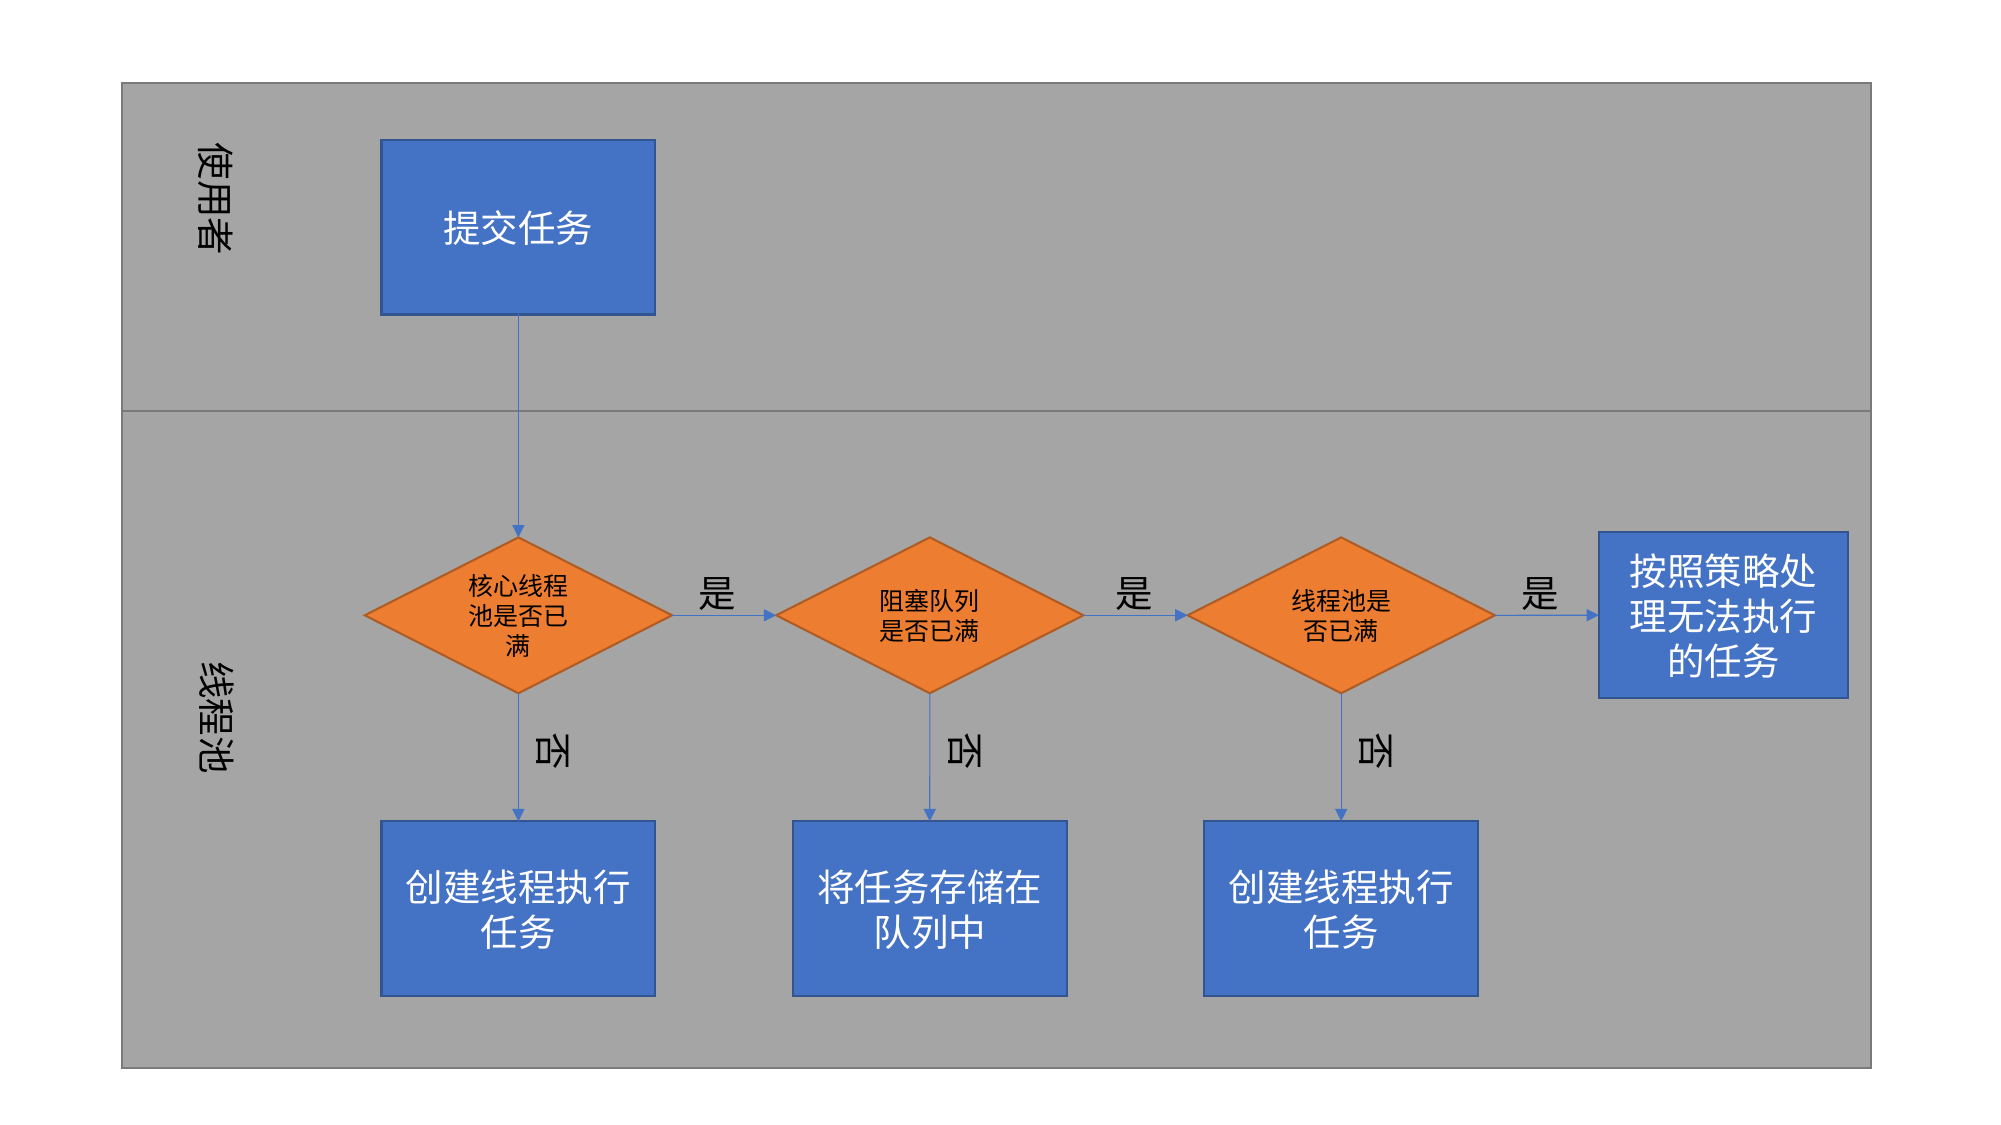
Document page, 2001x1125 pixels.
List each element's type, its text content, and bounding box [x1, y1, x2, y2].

text_box 否 [920, 717, 929, 801]
text_box 线程池 [171, 646, 248, 909]
text_box 创建线程执行任务 [380, 820, 656, 997]
text_box 否 [930, 717, 996, 801]
text_box 否 [508, 717, 518, 801]
text_box 创建线程执行任务 [1203, 820, 1479, 997]
text_box 是 [1100, 562, 1205, 623]
text_box [121, 82, 1872, 410]
text_box 否 [1331, 717, 1341, 801]
text_box 线程池是否已满 [1200, 536, 1496, 695]
text_box 将任务存储在队列中 [792, 820, 1068, 997]
text_box 是 [683, 562, 788, 623]
text_box 否 [1342, 717, 1408, 801]
text_box [121, 410, 1872, 1069]
text_box 是 [1506, 562, 1611, 623]
text_box 提交任务 [380, 139, 656, 316]
text_box 核心线程池是否已满 [362, 536, 674, 695]
text_box 使用者 [170, 128, 246, 493]
text_box 阻塞队列是否已满 [788, 536, 1086, 694]
text_box 否 [519, 717, 585, 801]
text_box 按照策略处理无法执行的任务 [1598, 531, 1849, 699]
